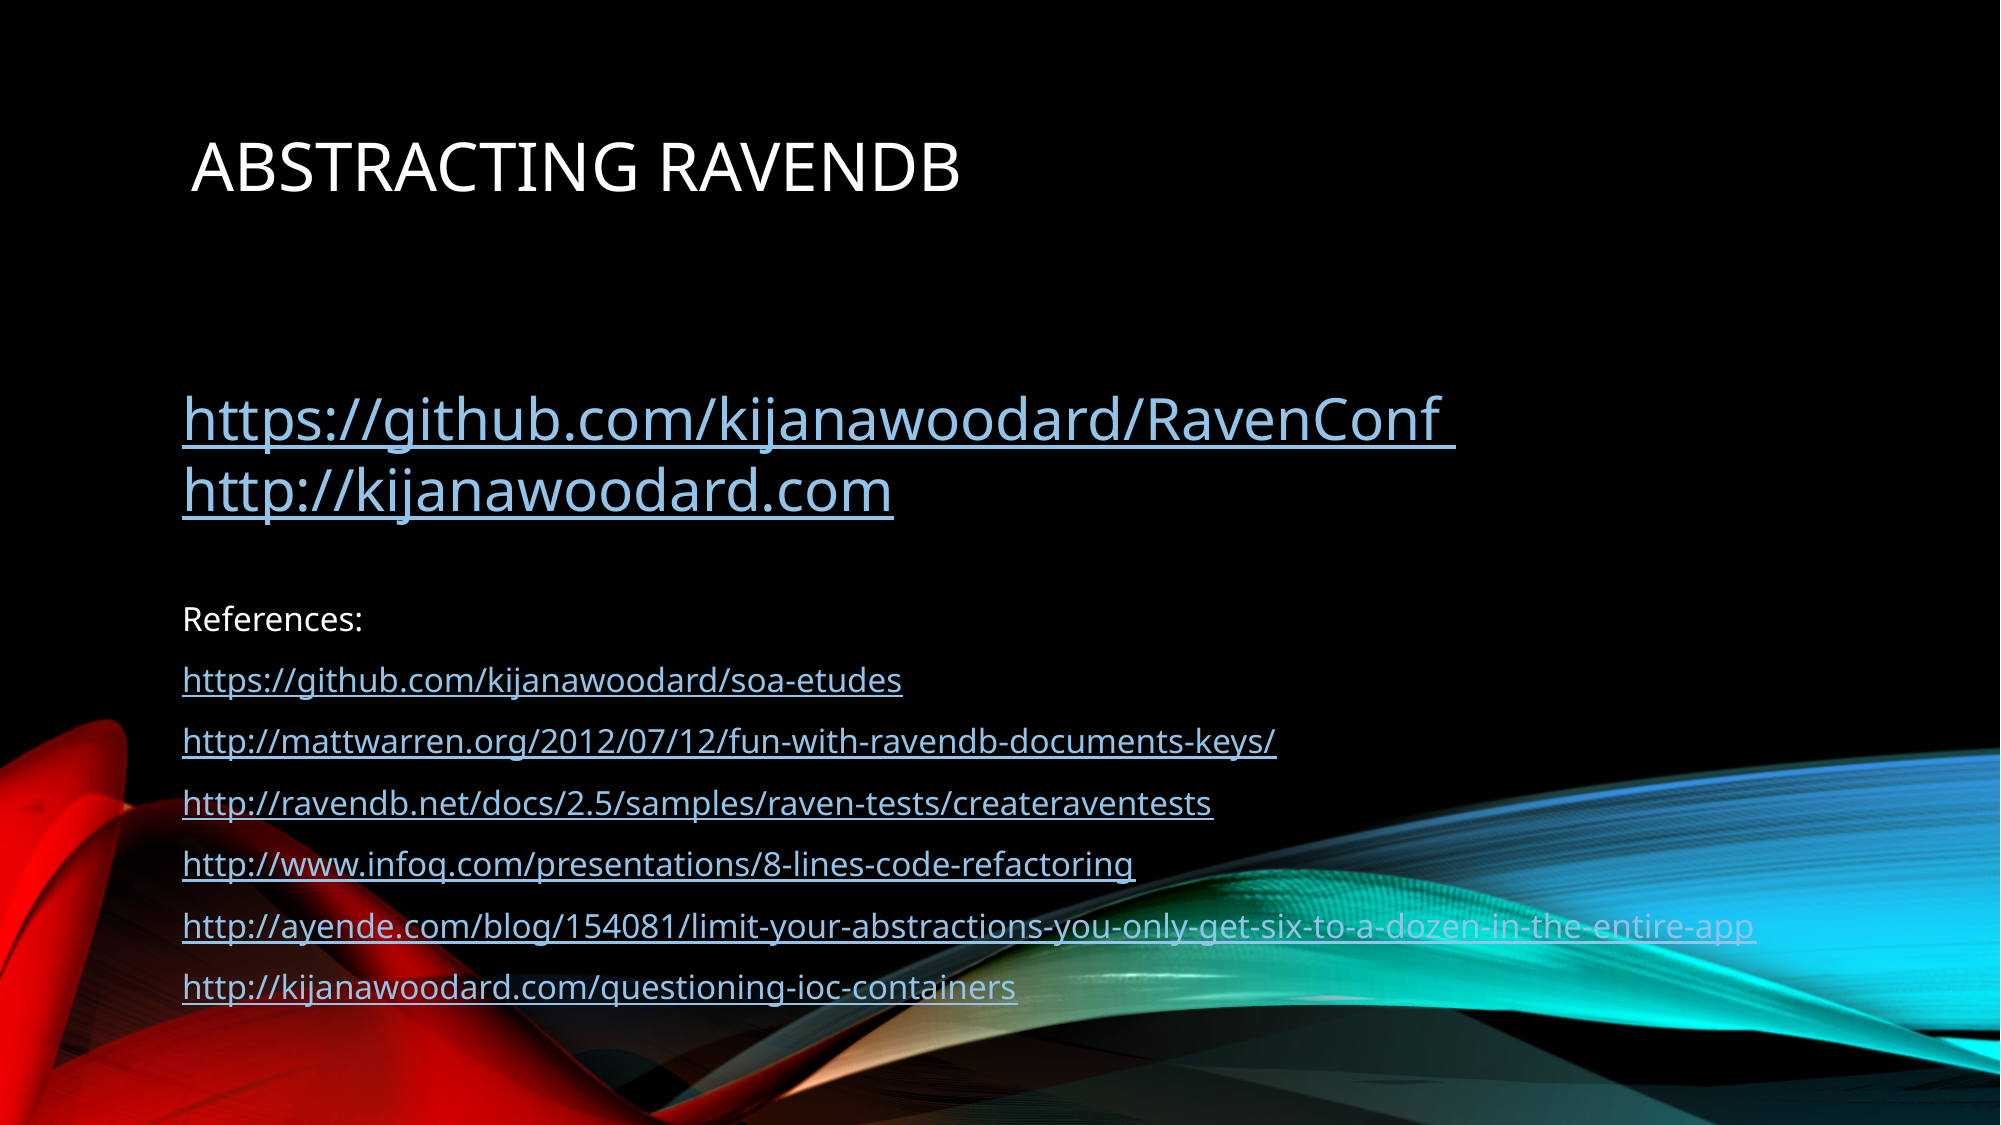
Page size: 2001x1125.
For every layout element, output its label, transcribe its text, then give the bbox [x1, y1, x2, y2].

title abstracting ravendb [176, 50, 1841, 368]
picture [0, 717, 2000, 1125]
list https://github.com/kijanawoodard/RavenConf http://kijanawoodard.com References: https://github.com/kijanawoodard/soa-etudes http://mattwarren.org/2012/07/12/fun-with-ravendb-documents-keys/ http://ravendb.net/docs/2.5/samples/raven-tests/createraventests http://www.infoq.com/presentations/8-lines-code-refactoring http://ayende.com/blog/154081/limit-your-abstractions-you-only-get-six-to-a-dozen-in-the-entire-app http://kijanawoodard.com/questioning-ioc-containers [167, 375, 1832, 1057]
